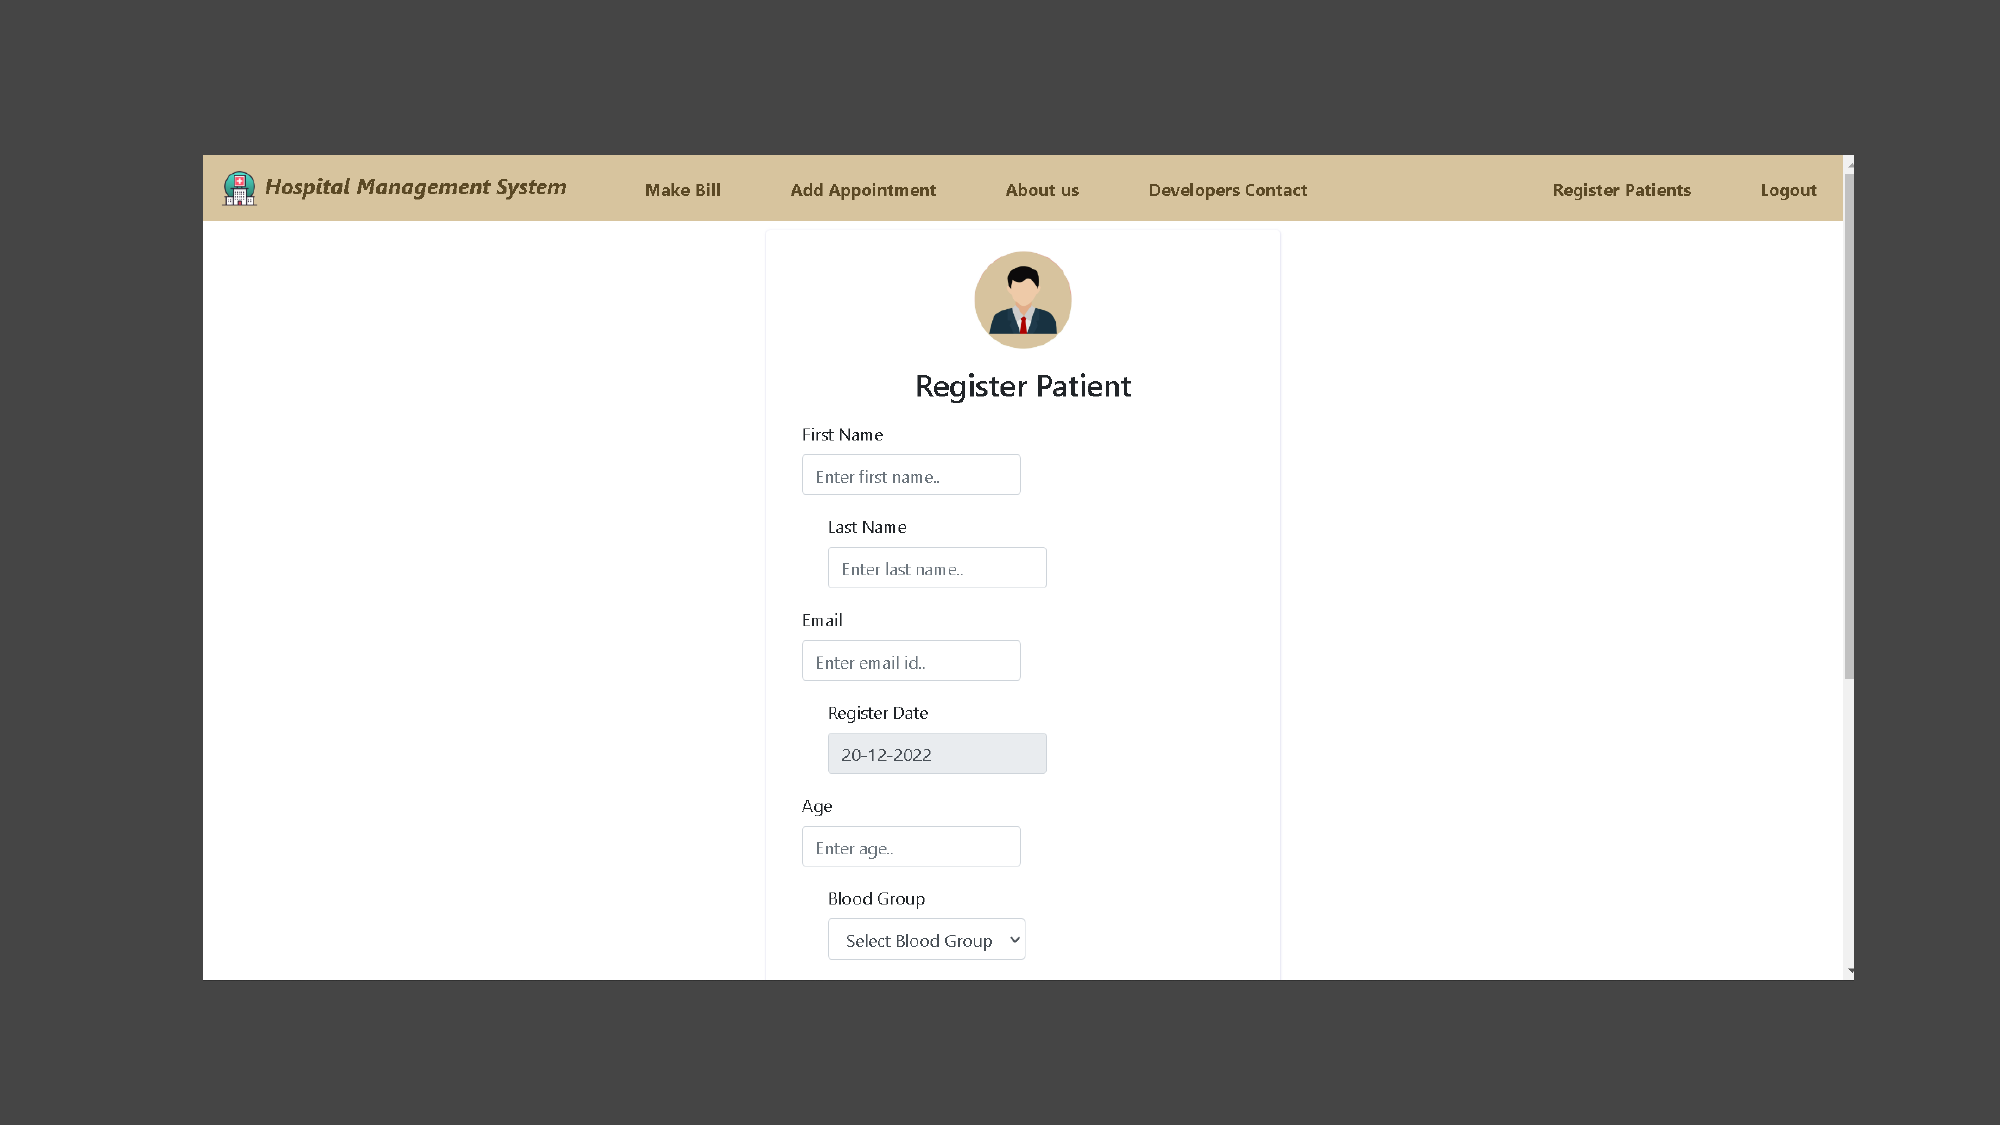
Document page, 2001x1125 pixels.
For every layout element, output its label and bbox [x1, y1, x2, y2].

picture [203, 155, 1854, 981]
